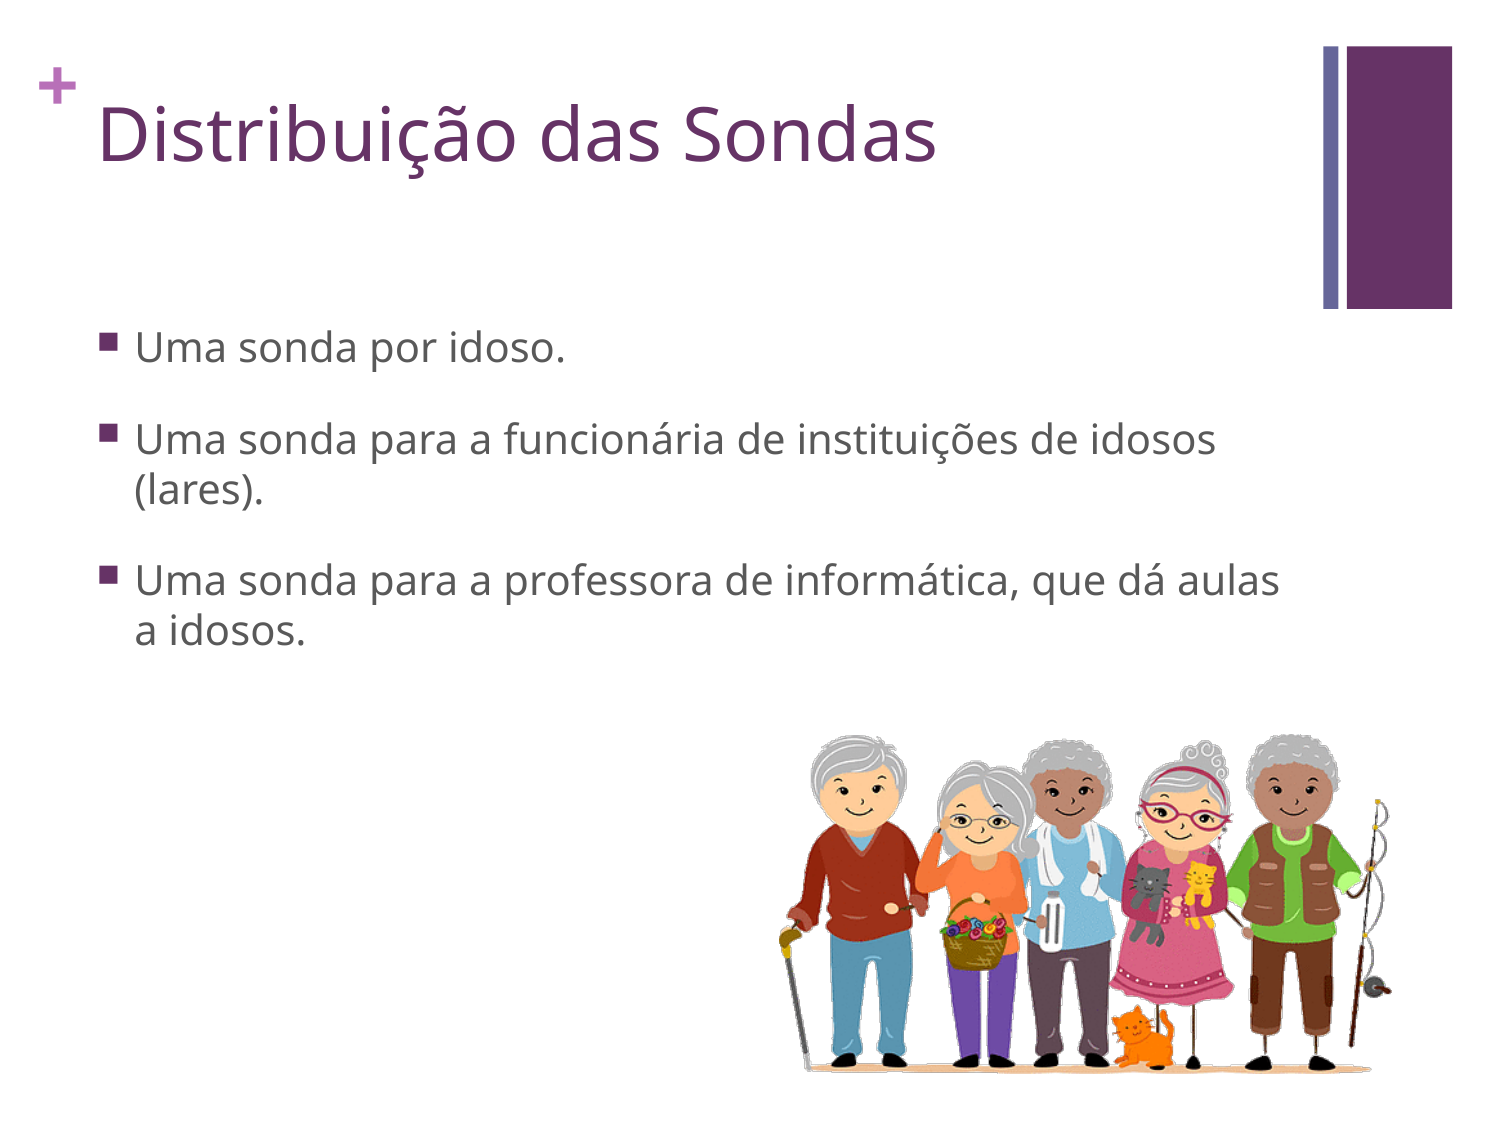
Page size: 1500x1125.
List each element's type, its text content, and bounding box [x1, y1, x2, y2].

picture [778, 734, 1392, 1075]
list Uma sonda por idoso. Uma sonda para a funcionária de instituições de idosos (lares). Uma sonda para a professora de informática, que dá aulas a idosos. [81, 313, 1322, 753]
title Distribuição das Sondas [81, 79, 1322, 263]
